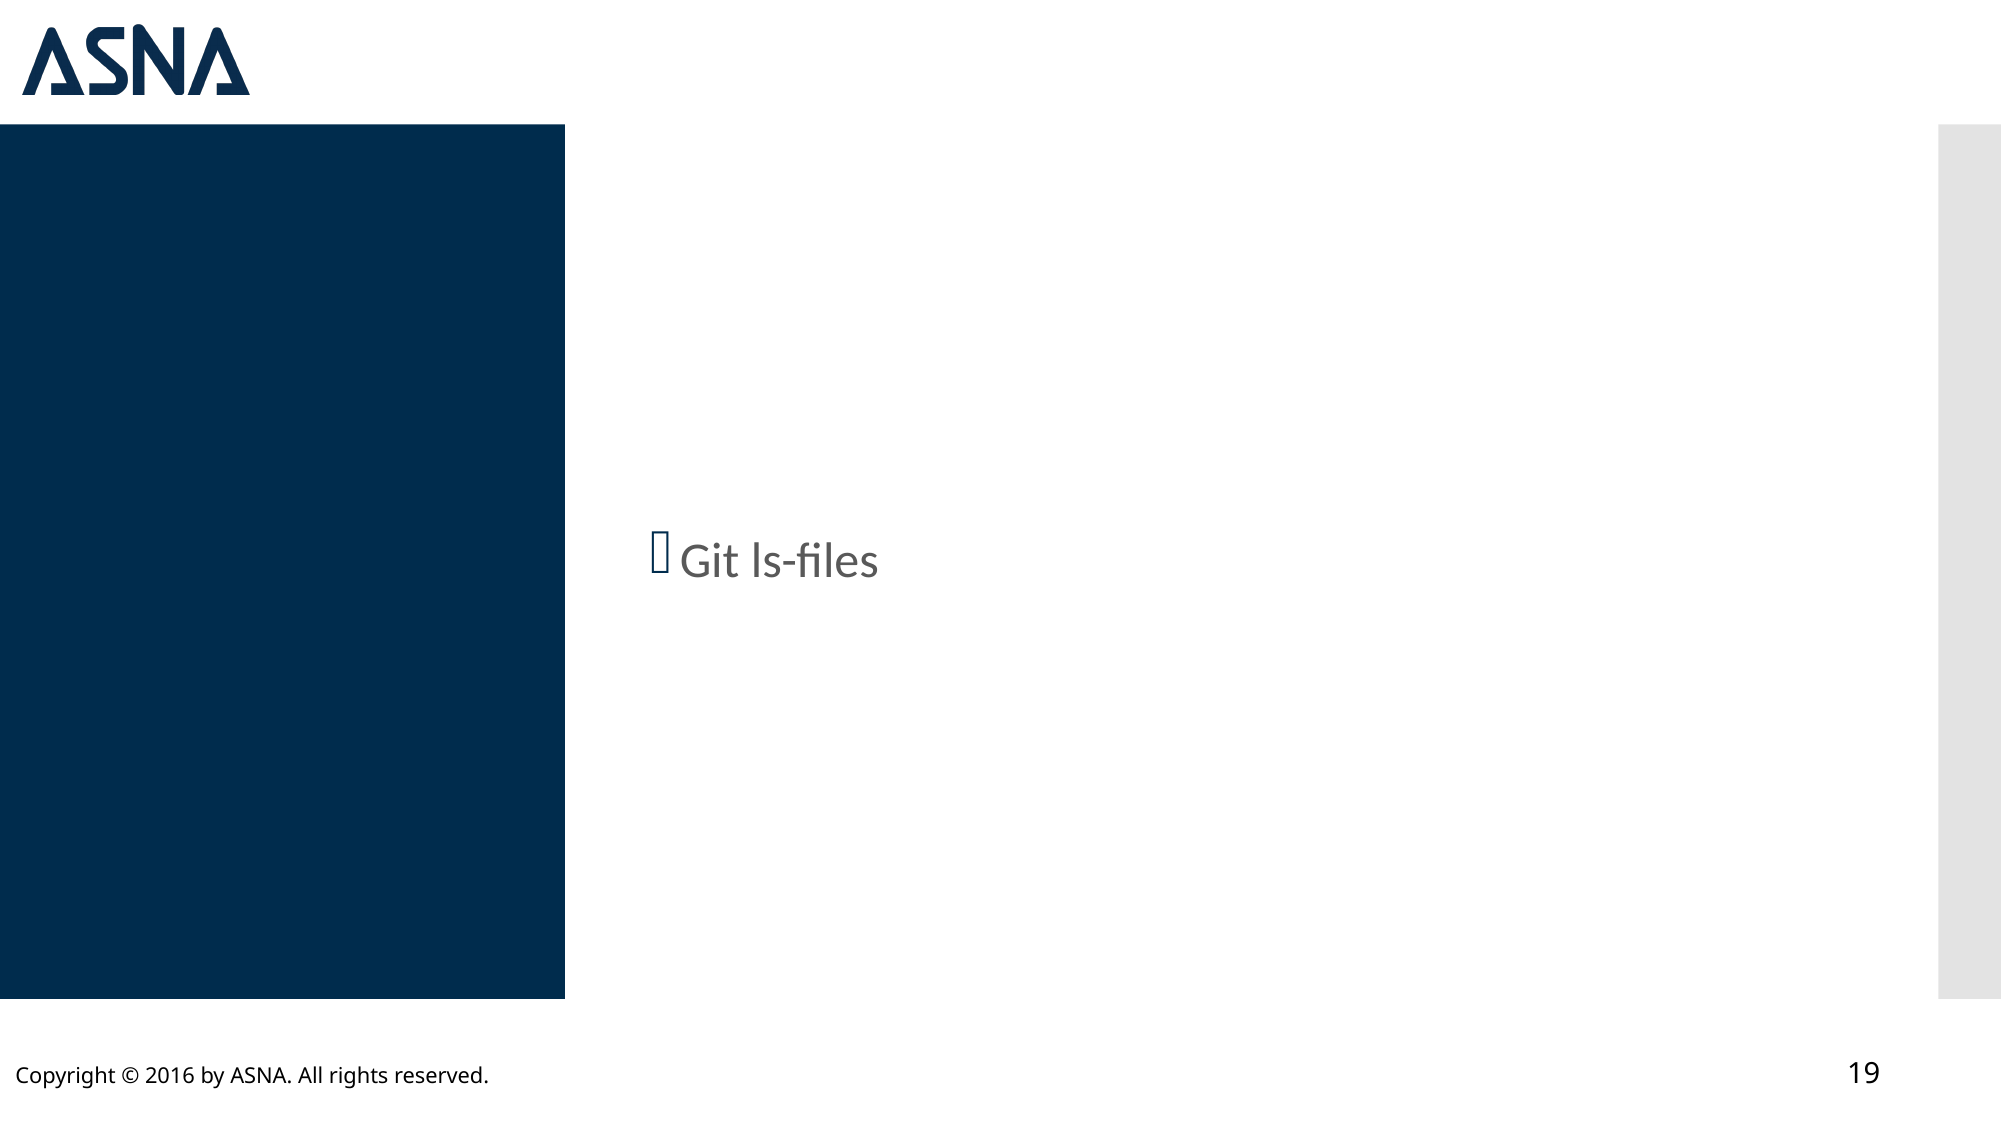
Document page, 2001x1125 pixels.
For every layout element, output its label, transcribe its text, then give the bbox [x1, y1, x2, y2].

picture [22, 24, 250, 95]
list Git ls-files [634, 141, 1835, 982]
